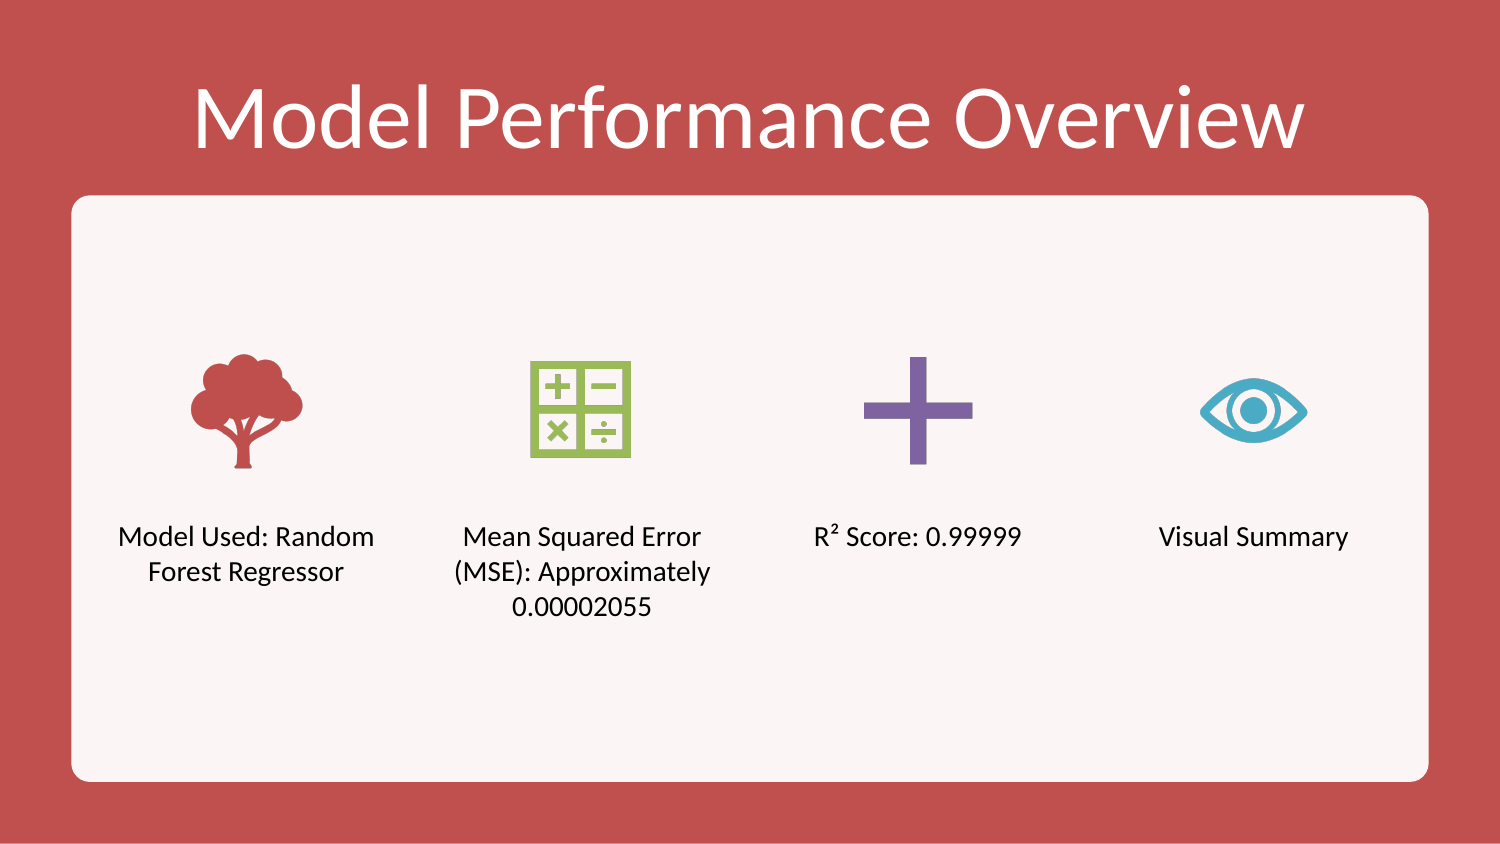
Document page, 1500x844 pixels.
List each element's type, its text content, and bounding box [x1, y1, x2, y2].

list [102, 221, 1398, 758]
text_box [69, 193, 1431, 785]
text_box [0, 0, 1500, 844]
title Model Performance Overview [103, 56, 1397, 181]
